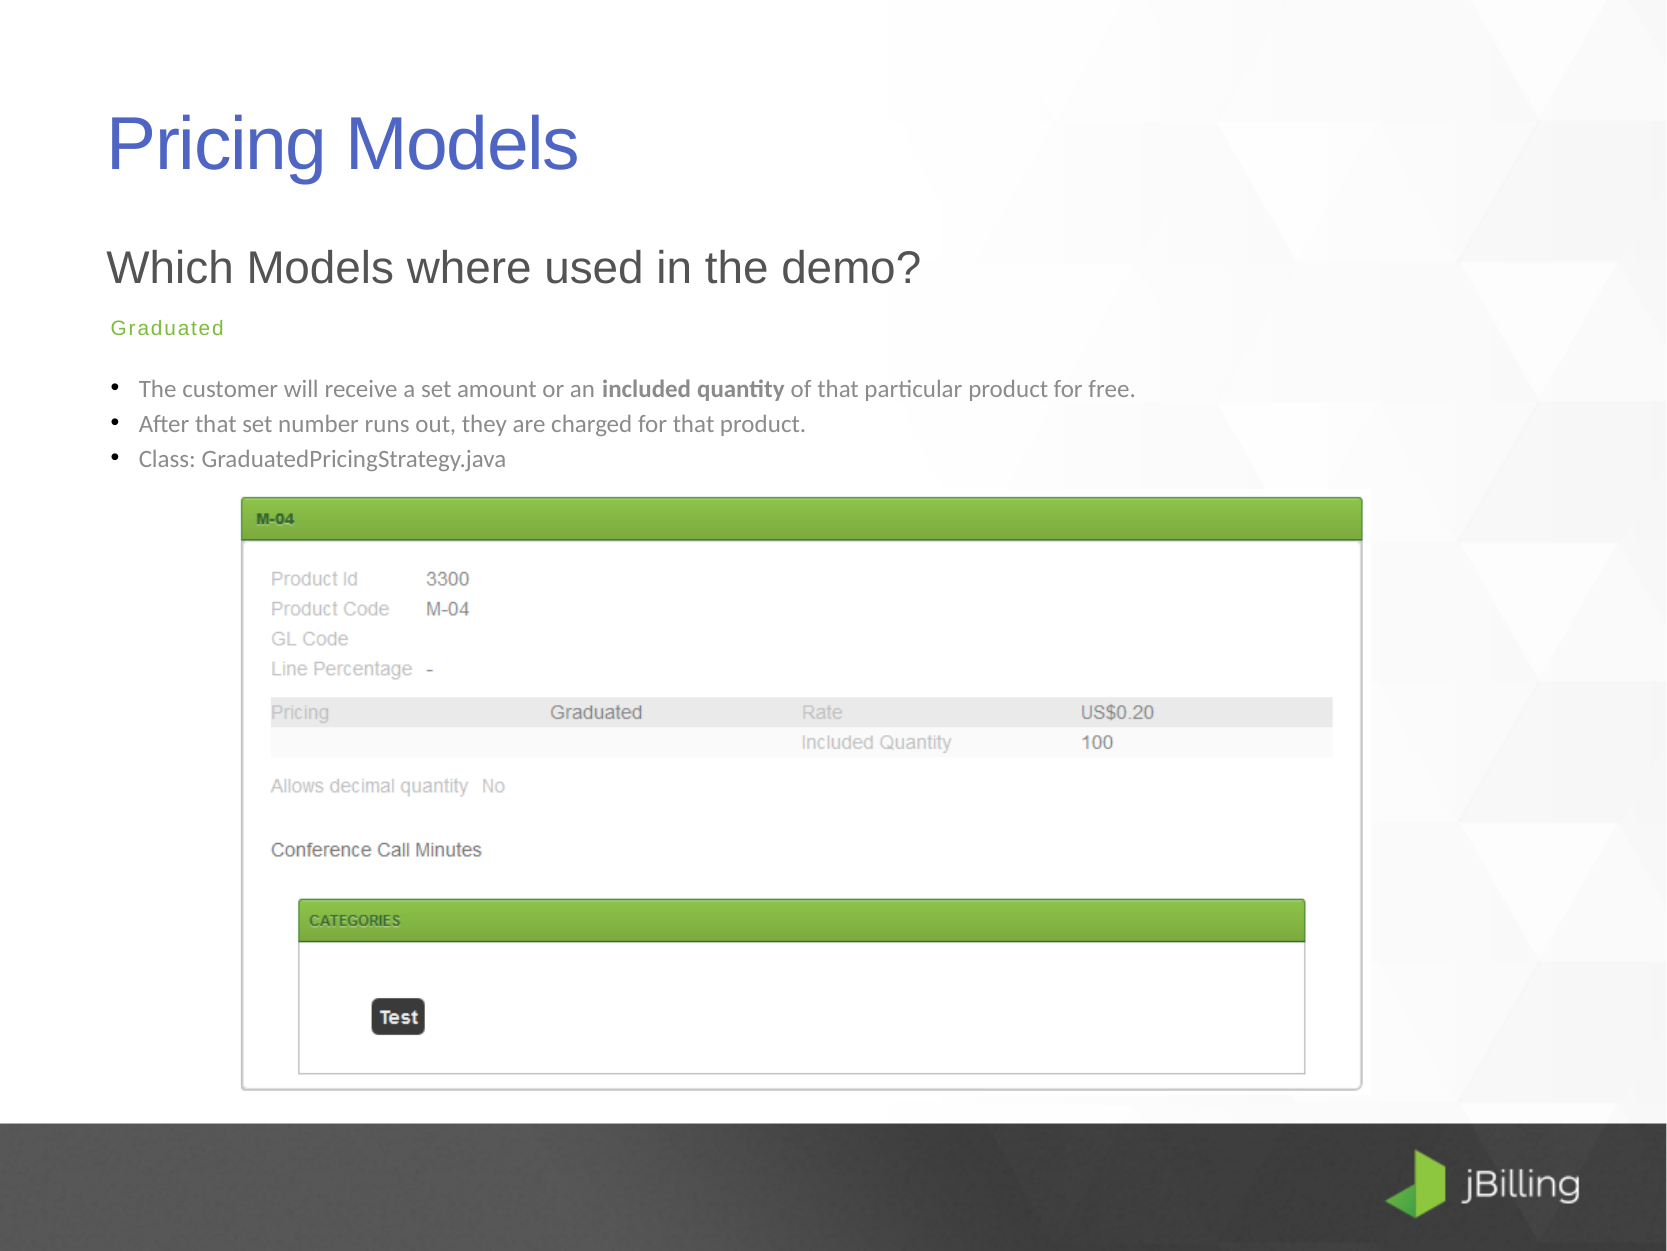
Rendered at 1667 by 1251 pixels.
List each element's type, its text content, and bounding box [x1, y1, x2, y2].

picture [0, 0, 1667, 1251]
title Pricing Models [89, 85, 1257, 224]
text_box Graduated [95, 307, 1146, 365]
subtitle Which Models where used in the demo? [89, 228, 1257, 313]
text_box The customer will receive a set amount or an included quantity of that particular product for free. After that set number runs out, they are charged for that product. Class: GraduatedPricingStrategy.java [95, 364, 1239, 614]
